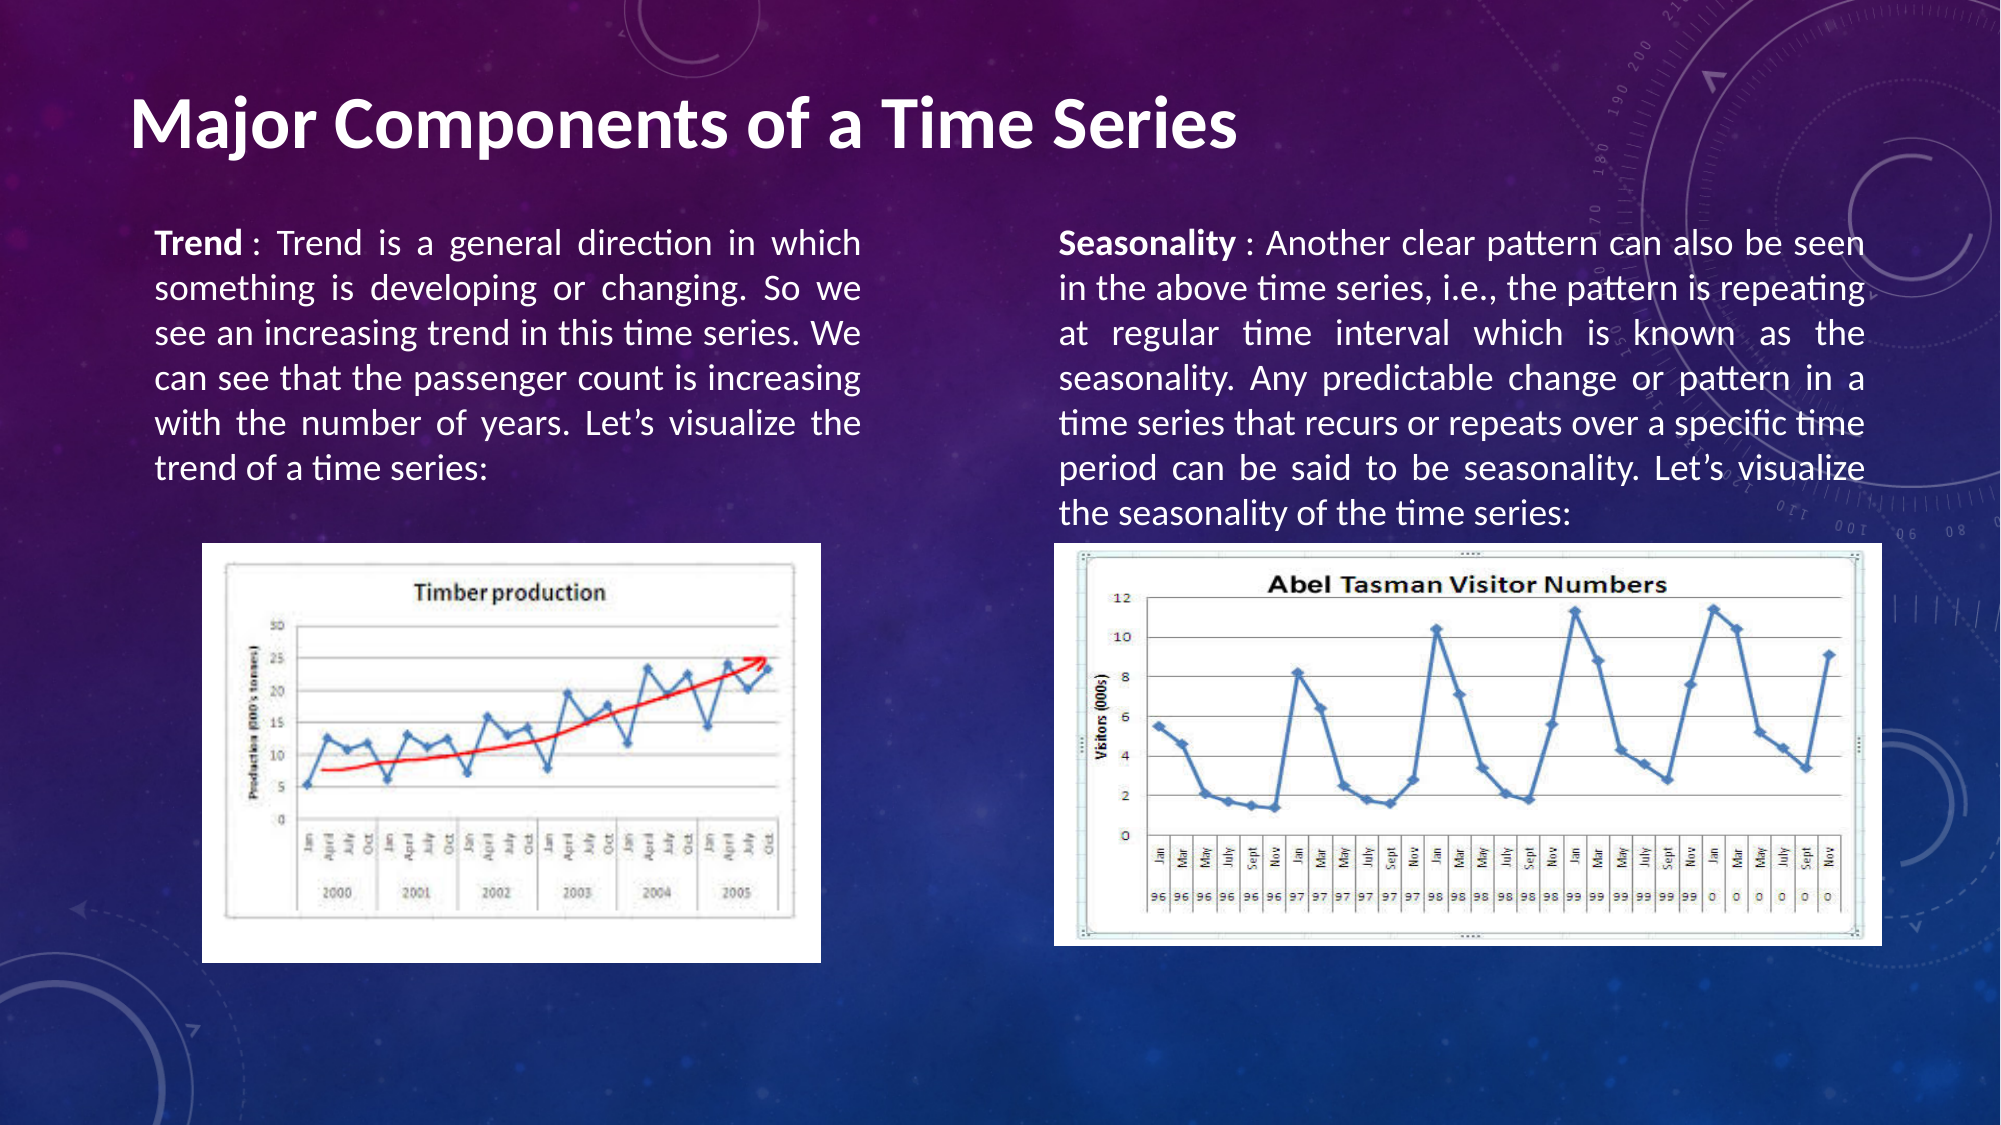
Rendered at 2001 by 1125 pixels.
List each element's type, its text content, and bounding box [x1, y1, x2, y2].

text_box Major Components of a Time Series [114, 66, 1367, 262]
text_box Trend : Trend is a general direction in which something is developing or changing. So we see an increasing trend in this time series. We can see that the passenger count is increasing with the number of years. Let’s visualize the trend of a time series: [139, 262, 877, 541]
text_box Seasonality : Another clear pattern can also be seen in the above time series, i.e., the pattern is repeating at regular time interval which is known as the seasonality. Any predictable change or pattern in a time series that recurs or repeats over a specific time period can be said to be seasonality. Let’s visualize the seasonality of the time series: [1043, 210, 1882, 586]
picture [0, 0, 2001, 1125]
